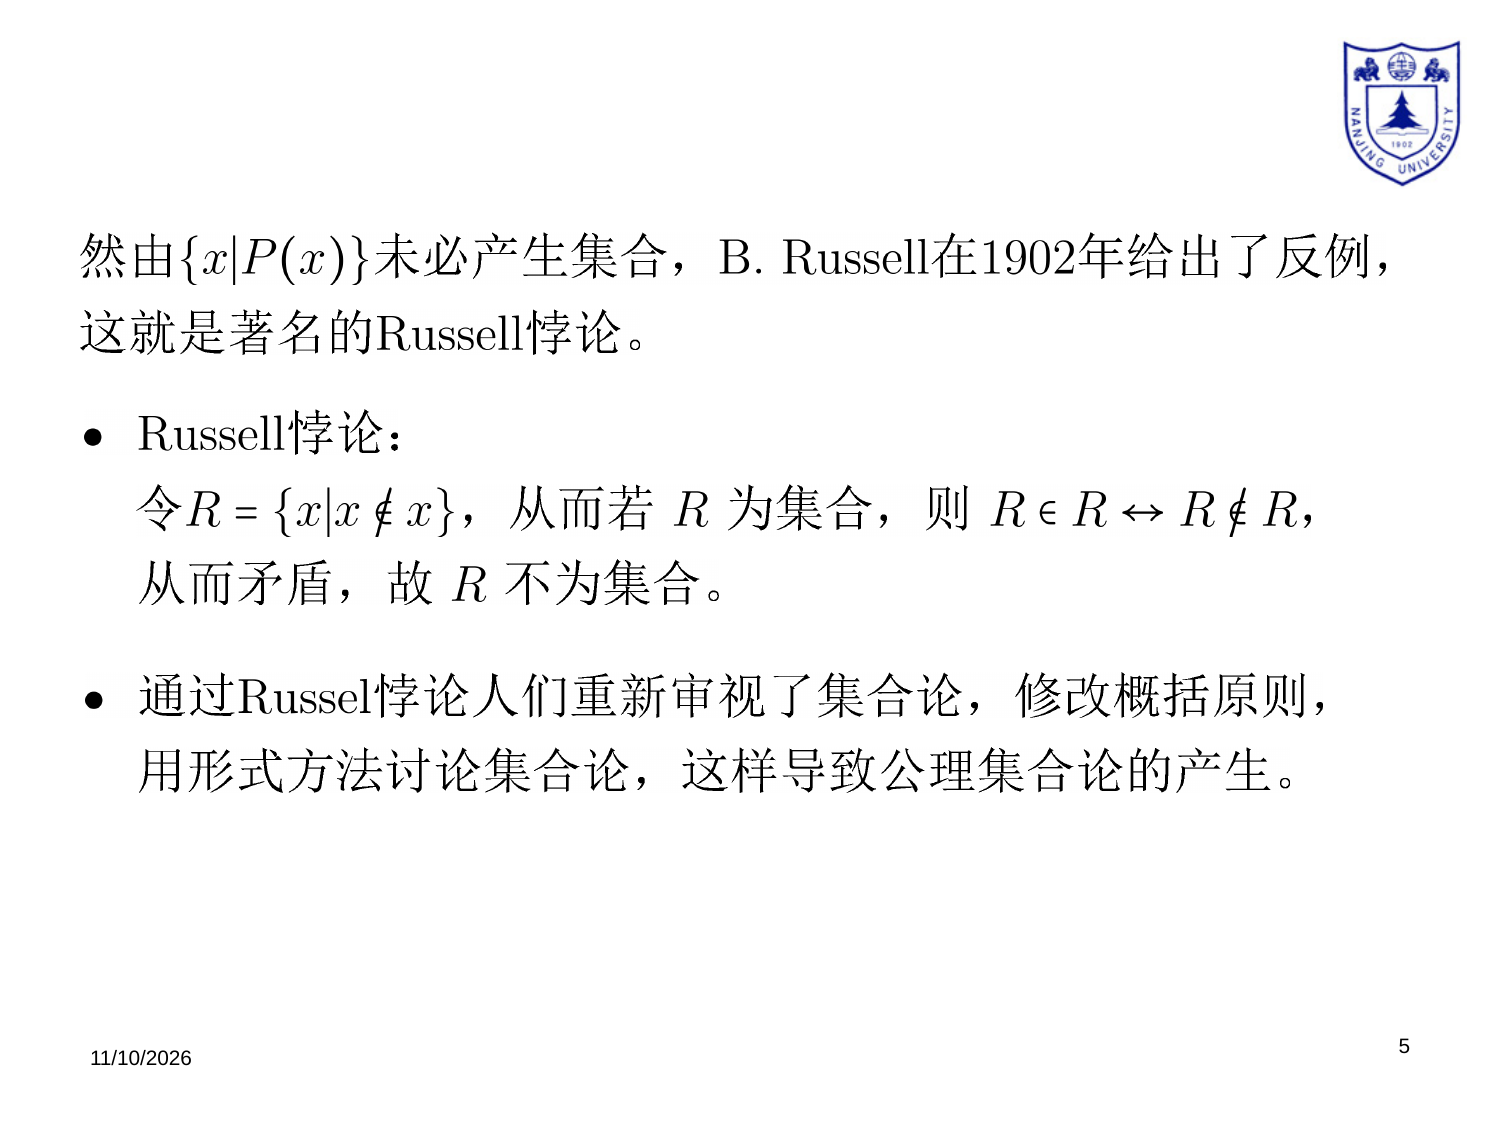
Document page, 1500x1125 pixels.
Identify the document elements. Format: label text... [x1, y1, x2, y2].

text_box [134, 480, 1313, 542]
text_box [137, 555, 721, 613]
picture [1337, 37, 1467, 189]
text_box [83, 667, 1325, 800]
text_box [78, 228, 1388, 290]
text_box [78, 305, 642, 362]
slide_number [75, 1037, 425, 1113]
slide_number 5 [1074, 1025, 1425, 1100]
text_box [82, 405, 400, 463]
